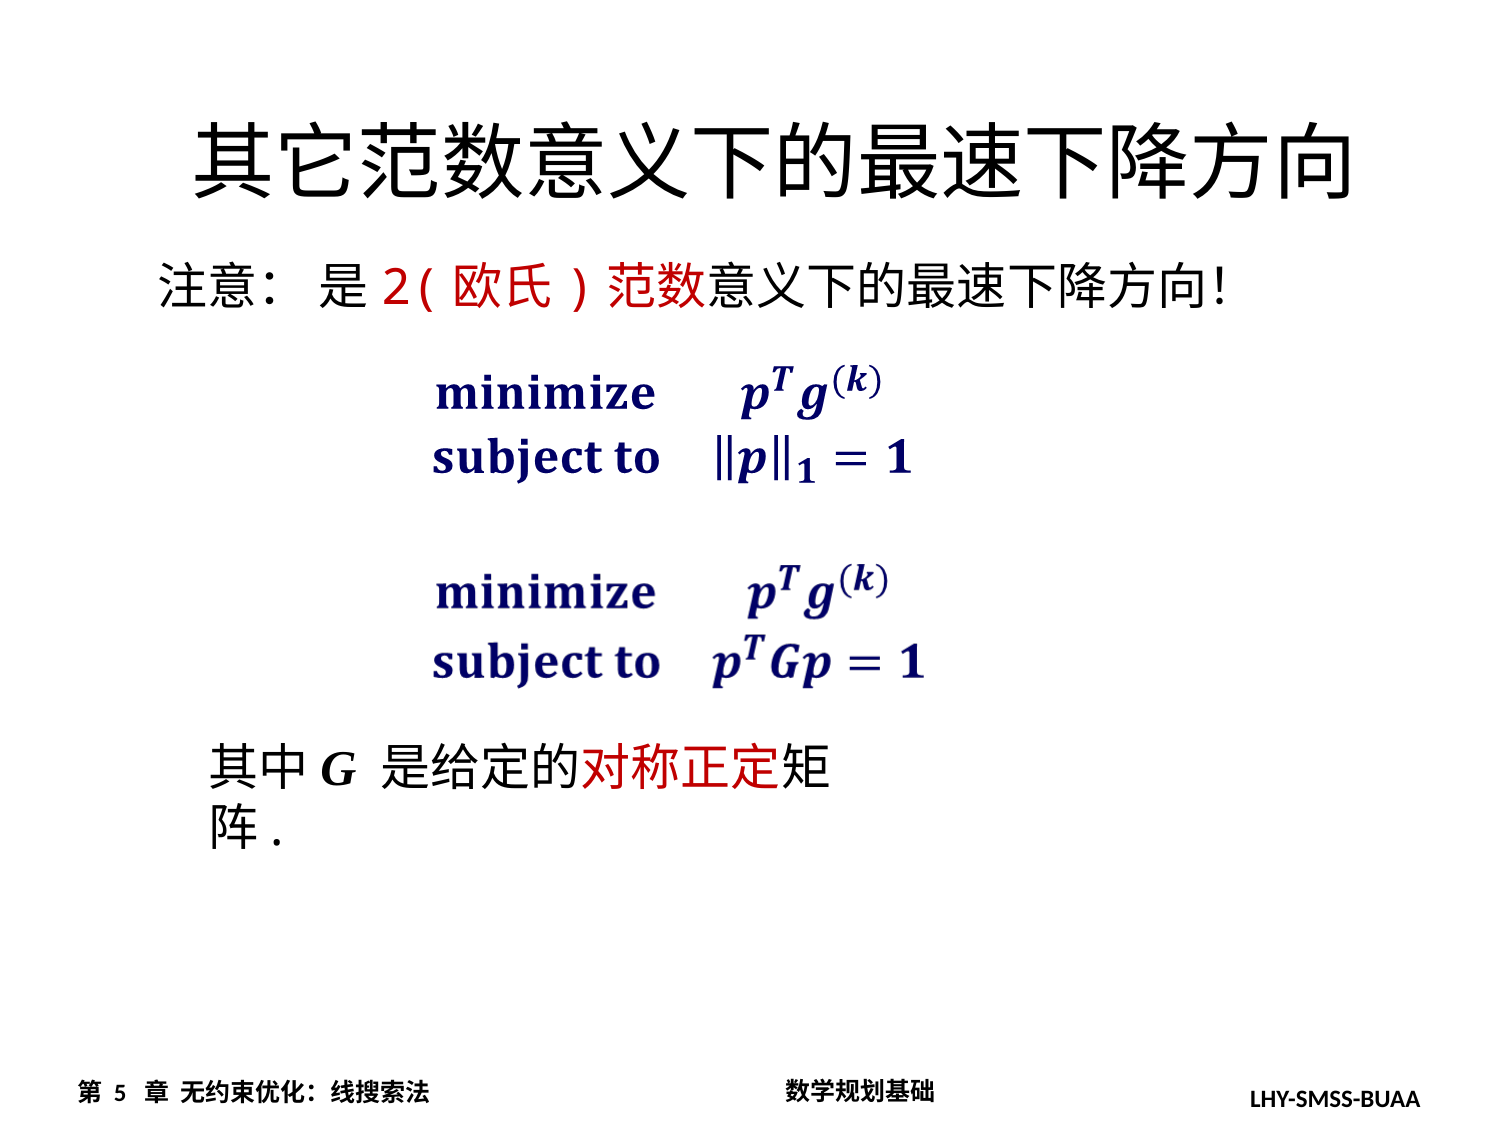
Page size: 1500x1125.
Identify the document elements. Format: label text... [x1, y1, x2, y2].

text_box [407, 350, 938, 493]
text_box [193, 547, 951, 804]
text_box 其它范数意义下的最速下降方向 [89, 102, 1459, 217]
